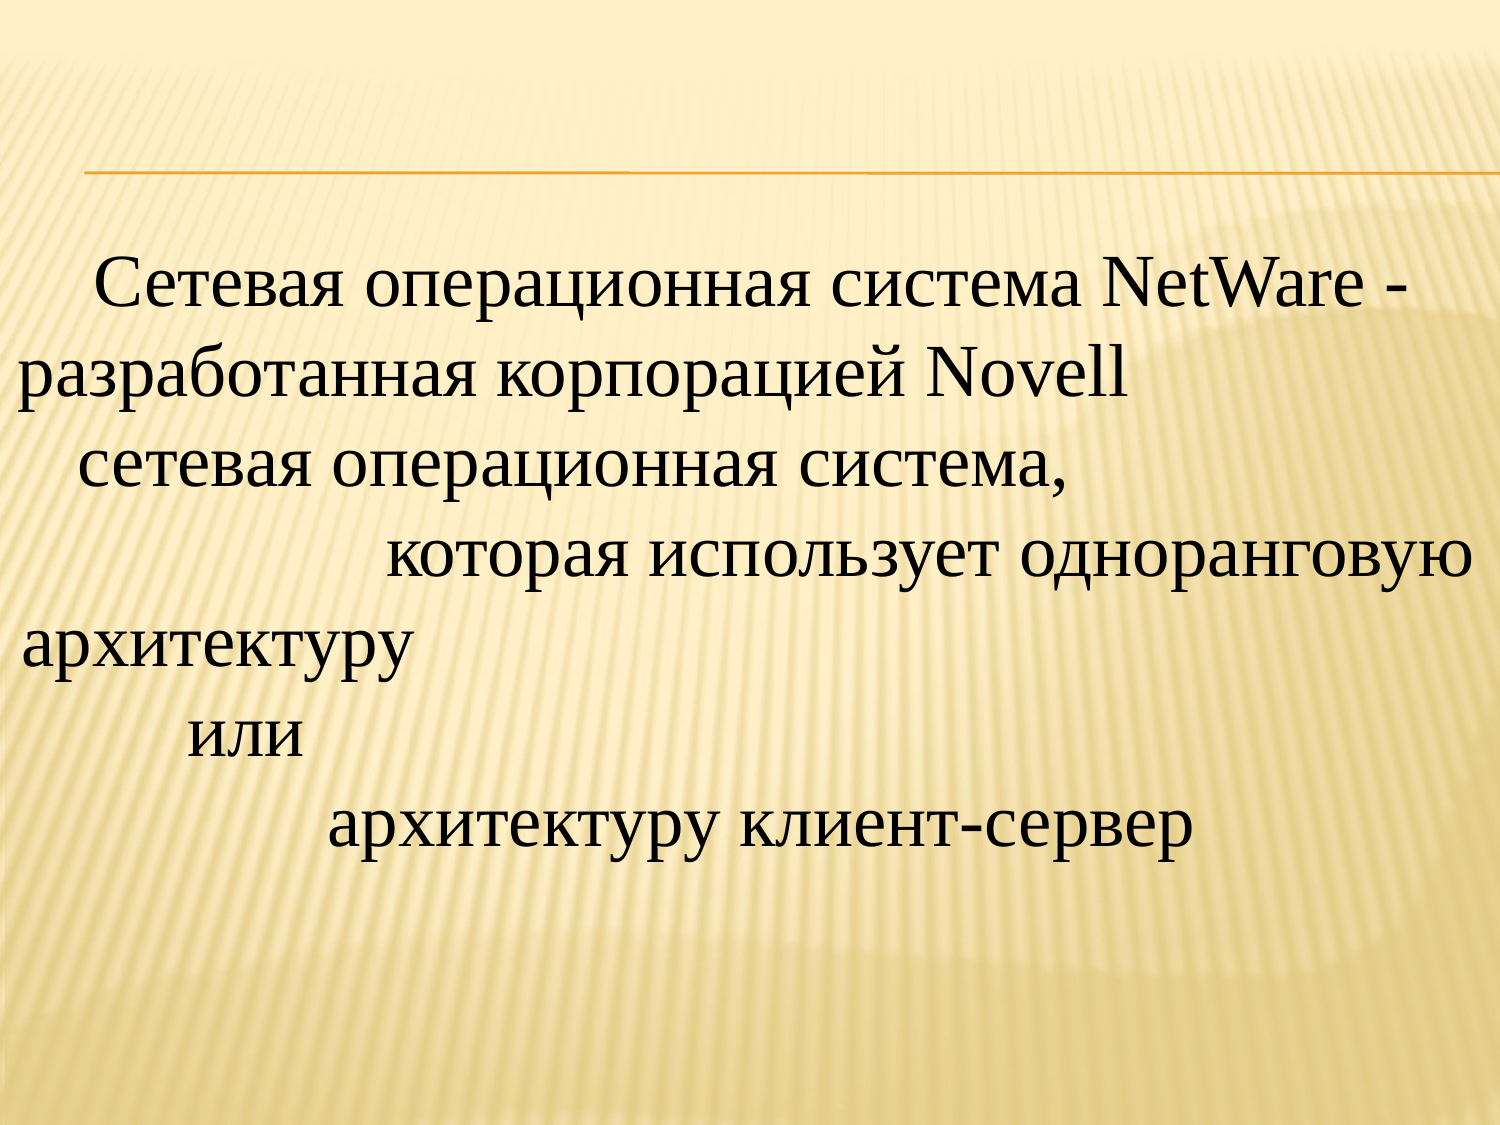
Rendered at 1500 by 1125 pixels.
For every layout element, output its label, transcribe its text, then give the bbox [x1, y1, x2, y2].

list Сетевая операционная система NetWare - разработанная корпорацией Novell сетевая операционная система, которая использует одноранговую архитектуру или архитектуру клиент-сервер [2, 224, 1500, 1106]
